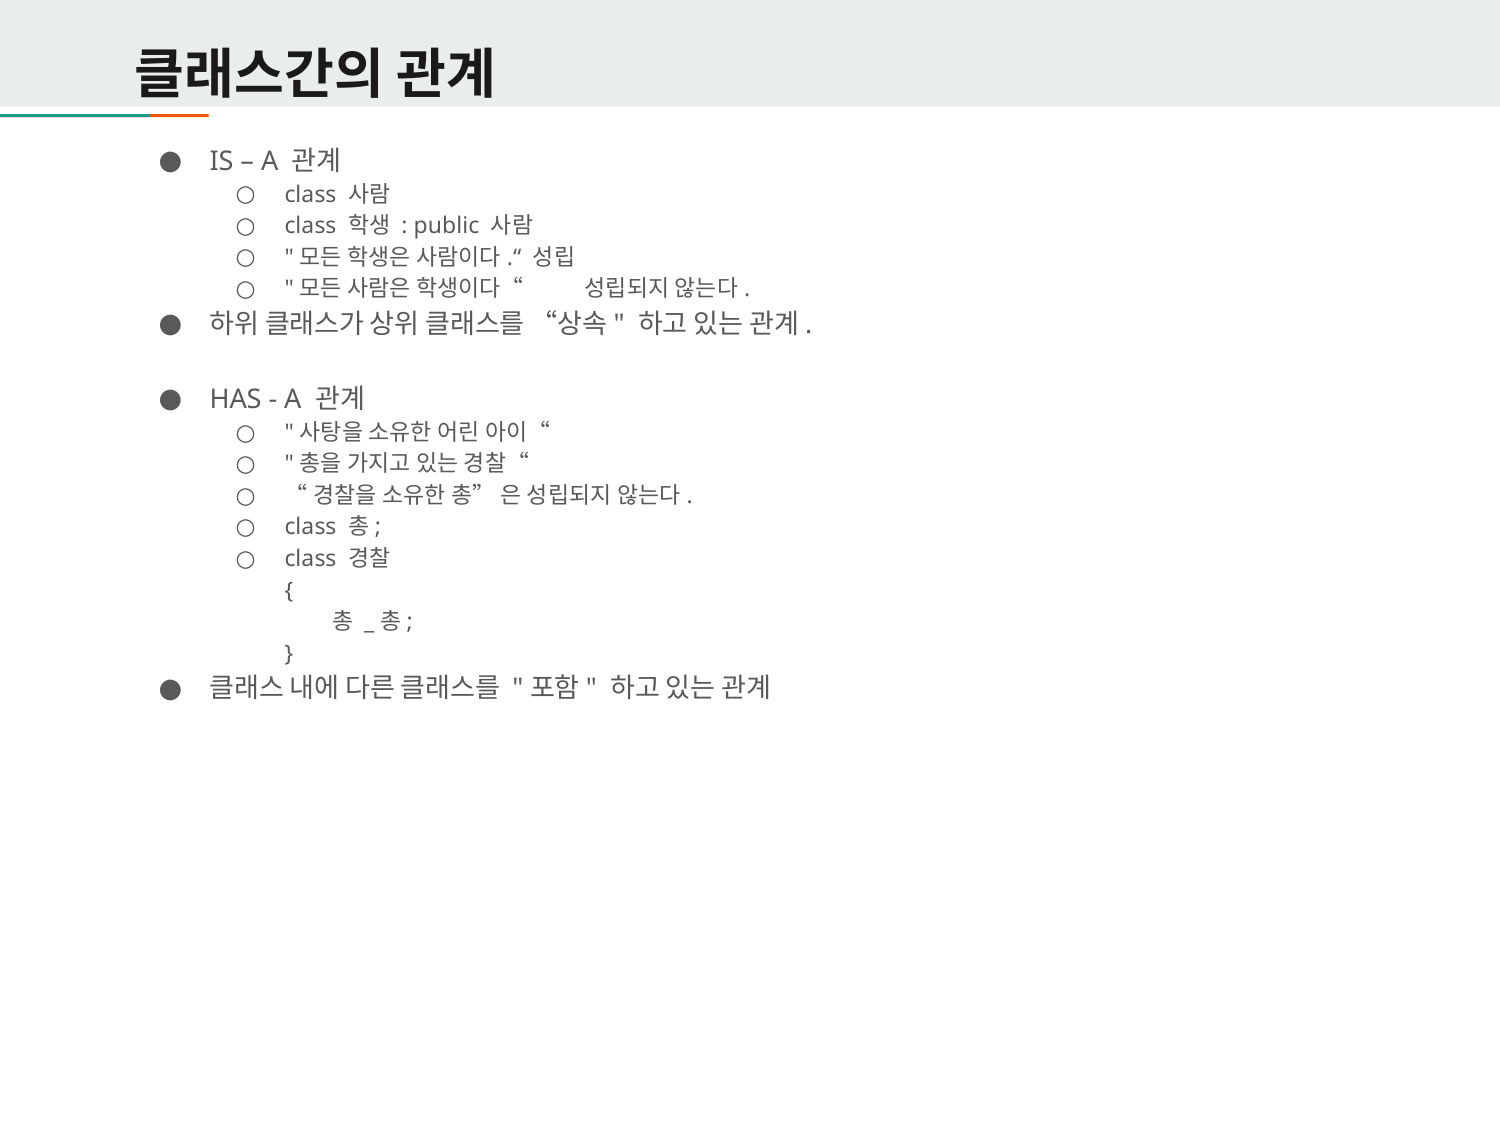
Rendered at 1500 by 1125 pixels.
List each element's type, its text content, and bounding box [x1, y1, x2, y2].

list IS – A 관계 class 사람 class 학생 : public 사람 "모든 학생은 사람이다.“ 성립 "모든 사람은 학생이다“ 성립되지 않는다. 하위 클래스가 상위 클래스를 “상속" 하고 있는 관계. HAS - A 관계 "사탕을 소유한 어린 아이“ "총을 가지고 있는 경찰“ “경찰을 소유한 총” 은 성립되지 않는다. class 총; class 경찰 { 총 _총; } 클래스 내에 다른 클래스를 "포함" 하고 있는 관계 [119, 130, 1381, 950]
title 클래스간의 관계 [119, 13, 1381, 130]
